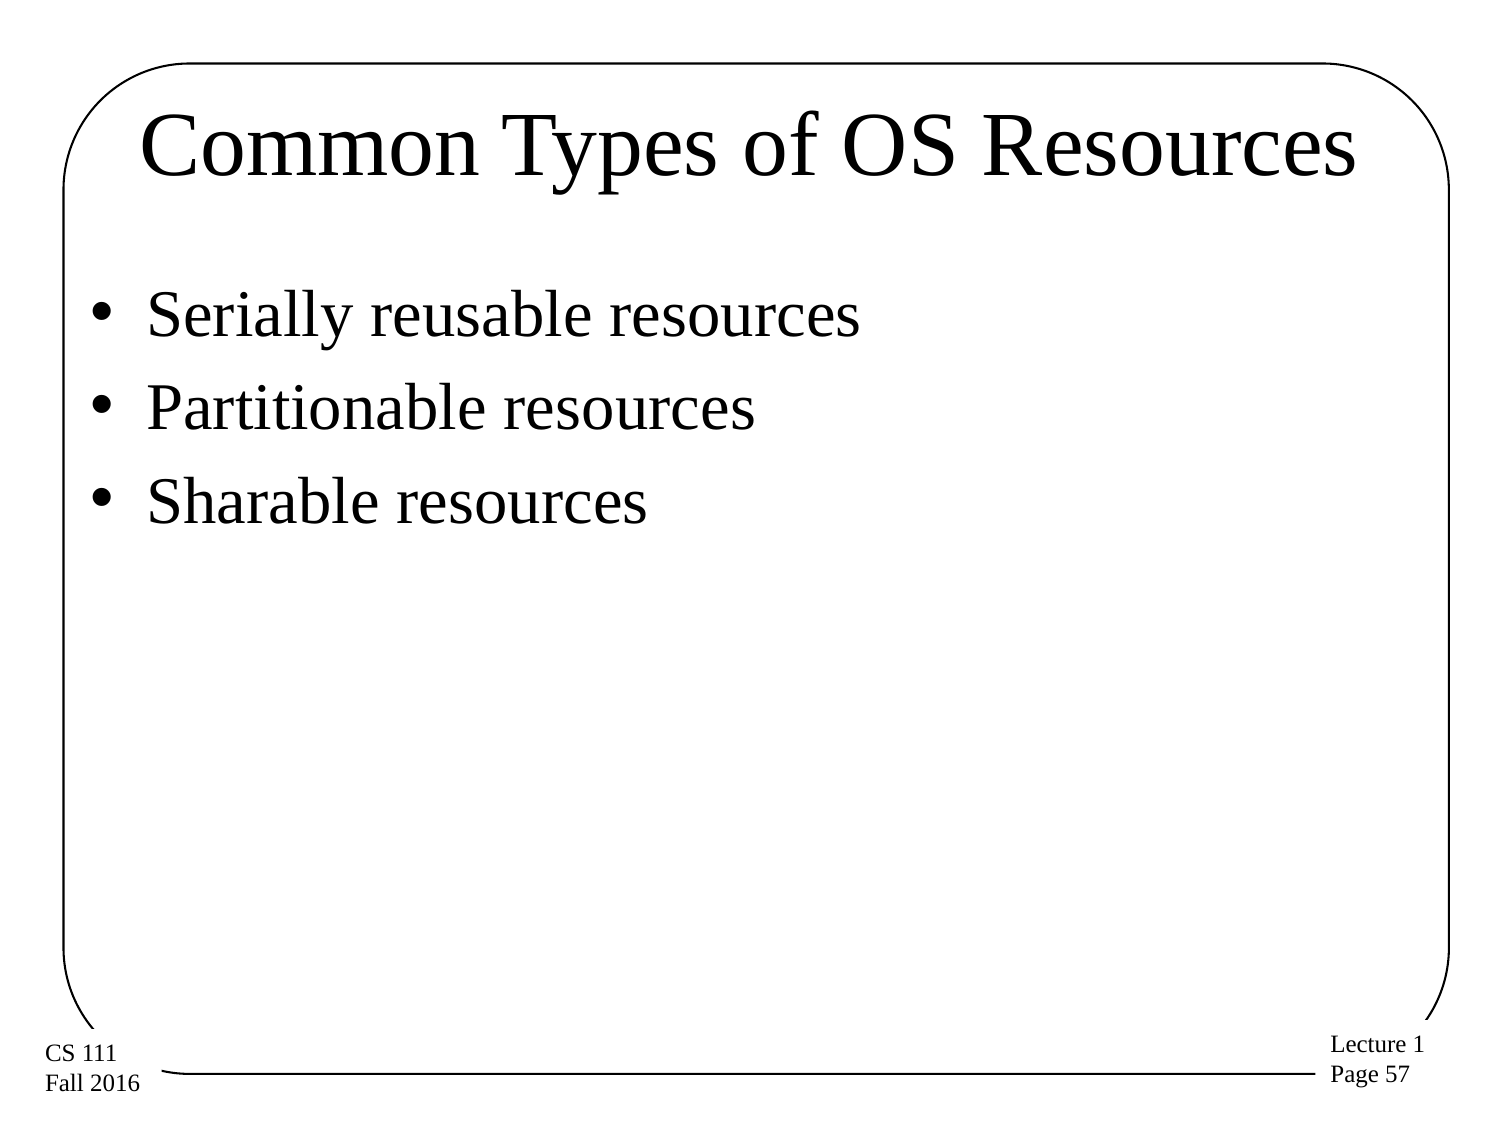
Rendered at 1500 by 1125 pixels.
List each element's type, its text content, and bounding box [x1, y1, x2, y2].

list Serially reusable resources Partitionable resources Sharable resources [74, 262, 1426, 1006]
title Common Types of OS Resources [74, 44, 1426, 233]
